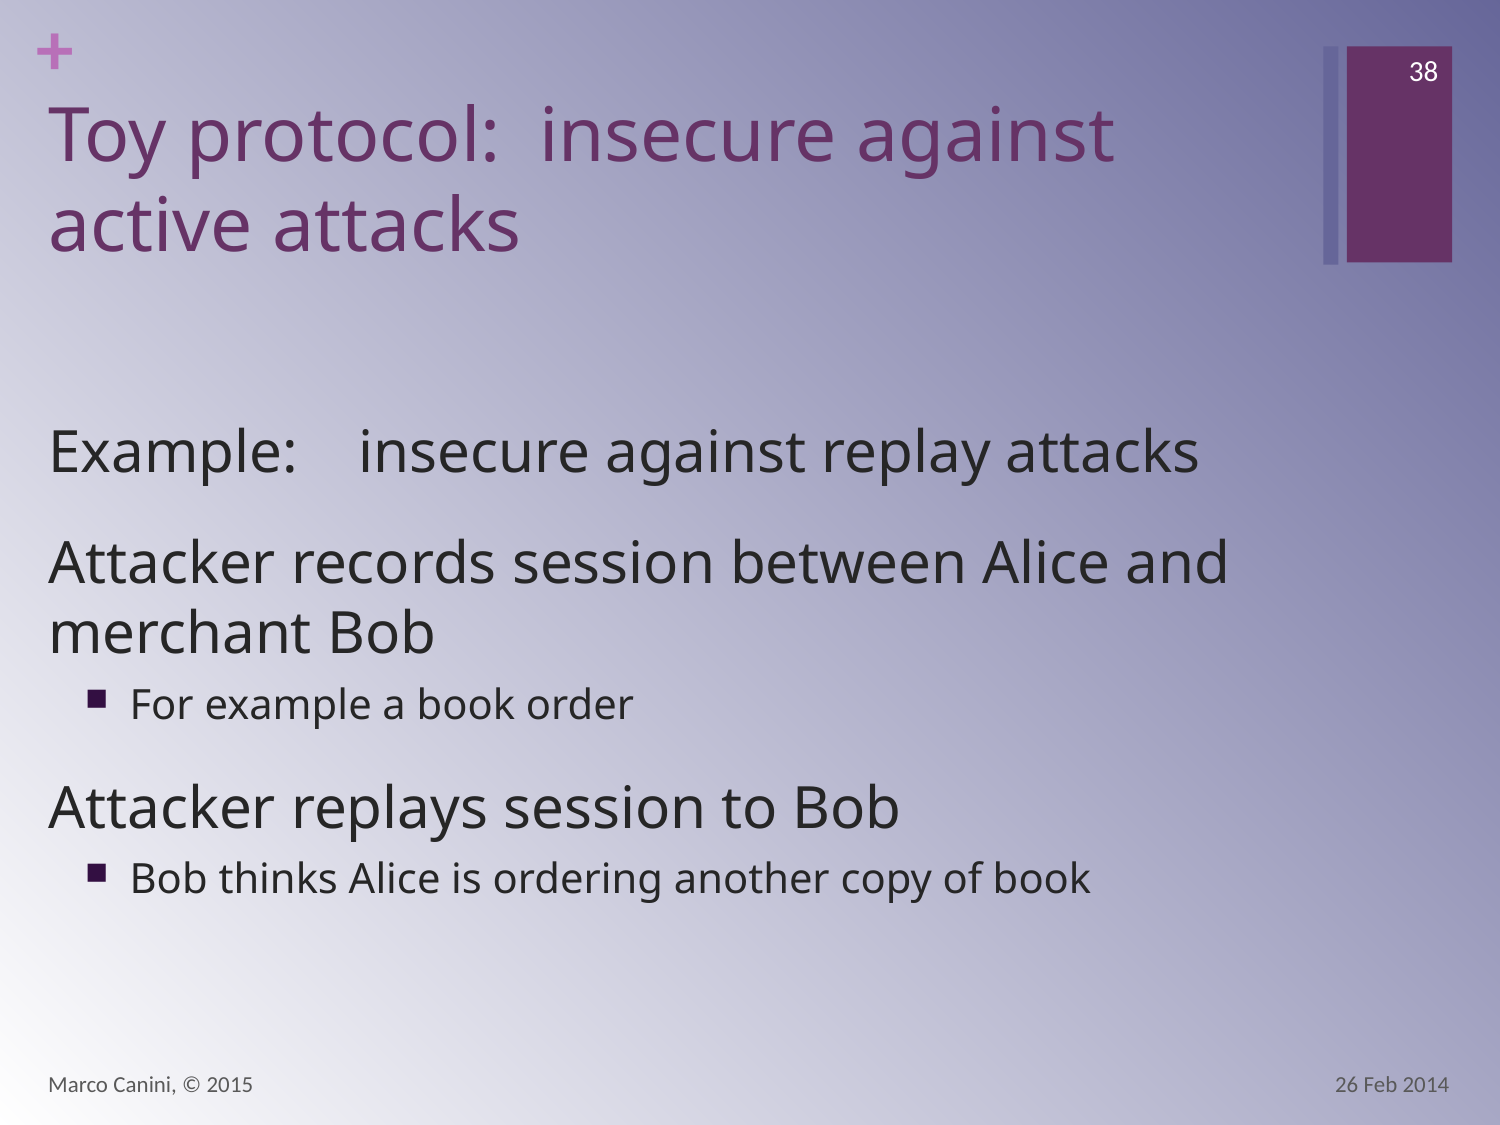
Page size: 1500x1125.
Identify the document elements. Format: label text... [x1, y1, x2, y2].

footer Marco Canini, © 2015 [33, 1053, 1038, 1114]
title Toy protocol: insecure against active attacks [33, 79, 1322, 262]
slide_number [1114, 1053, 1465, 1114]
list Example: insecure against replay attacks Attacker records session between Alice and merchant Bob For example a book order Attacker replays session to Bob Bob thinks Alice is ordering another copy of book [33, 262, 1465, 1054]
slide_number 38 [1362, 39, 1454, 100]
